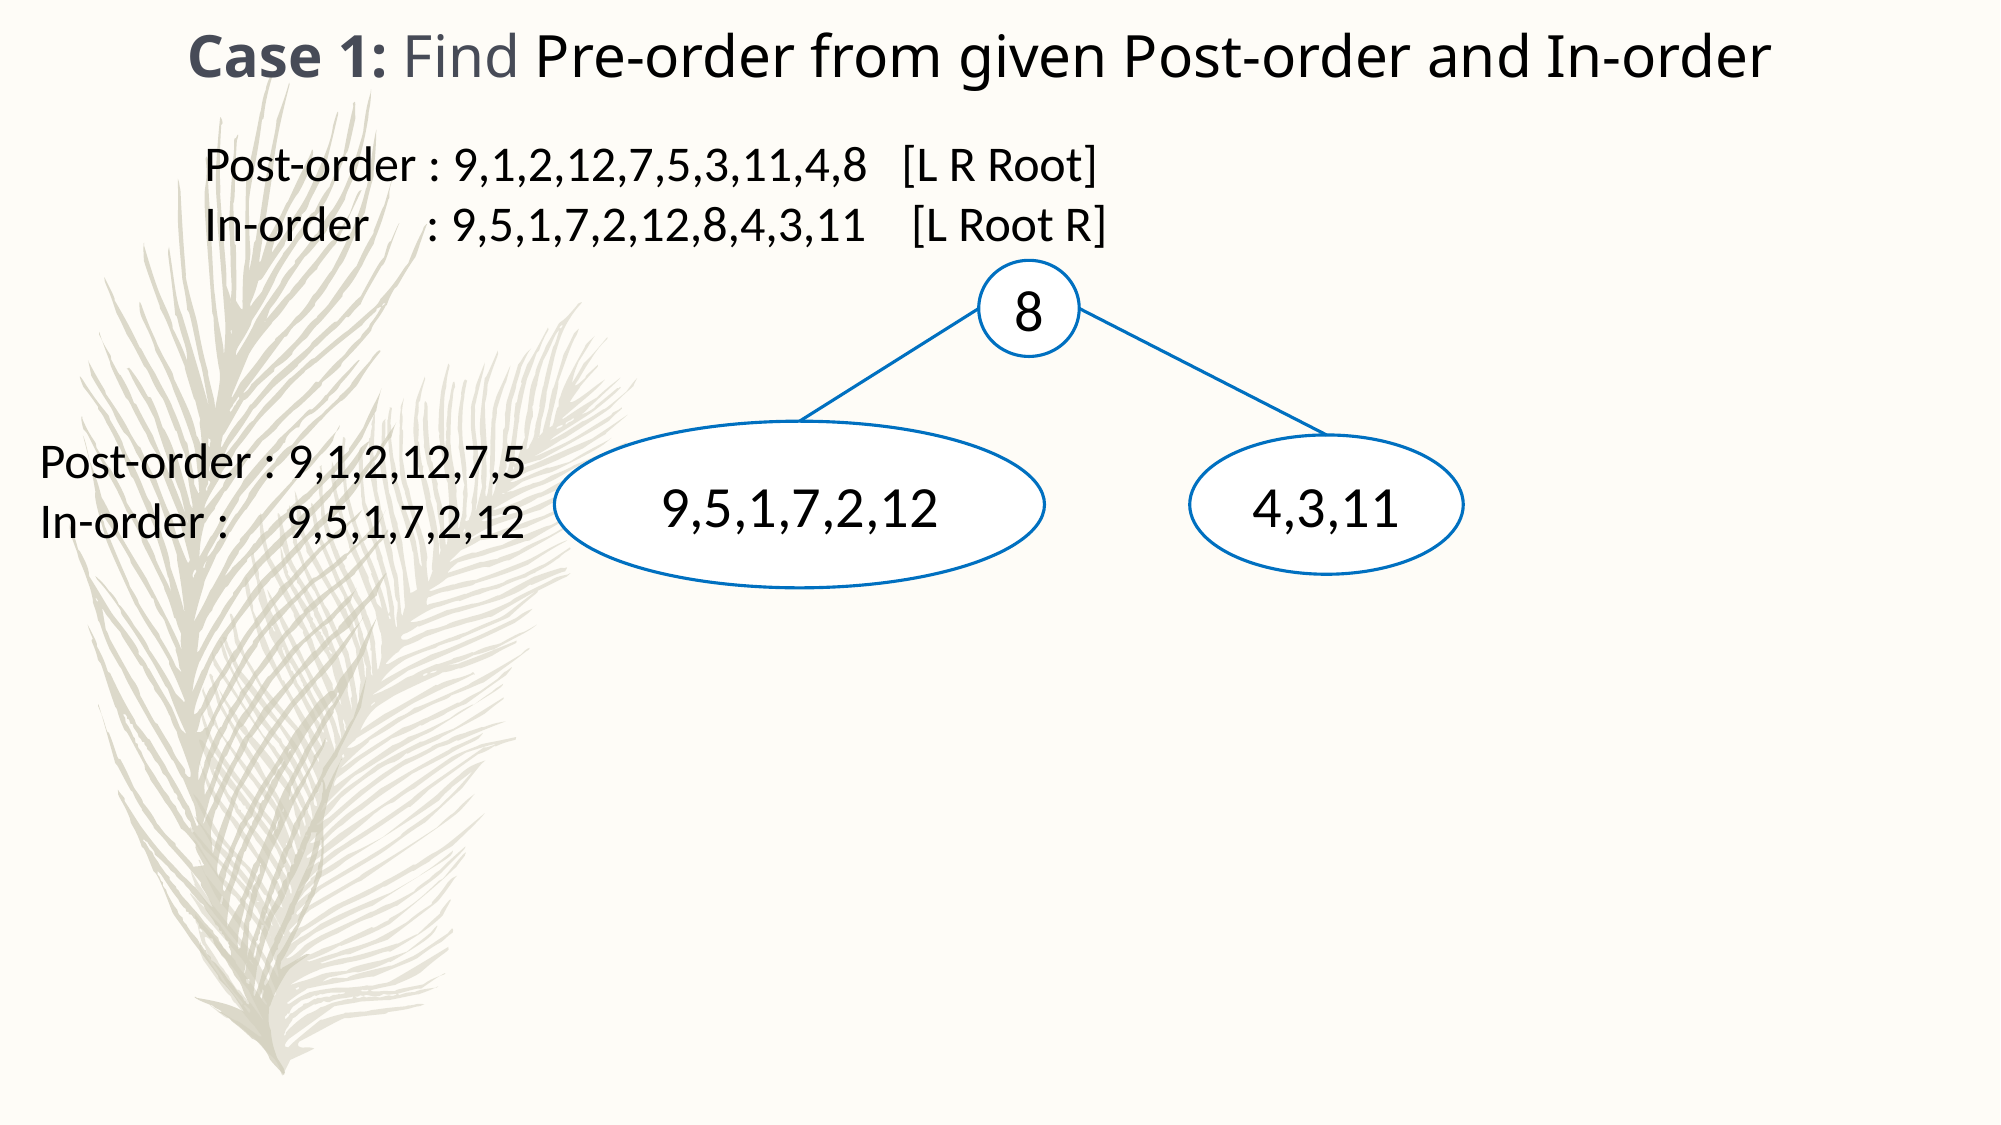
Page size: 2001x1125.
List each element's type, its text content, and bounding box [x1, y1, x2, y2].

text_box Case 1: Find Pre-order from given Post-order and In-order [172, 15, 1828, 155]
text_box Post-order : 9,1,2,12,7,5,3,11,4,8 [L R Root] In-order : 9,5,1,7,2,12,8,4,3,11 [L Root R] [189, 124, 1153, 259]
text_box Post-order : 9,1,2,12,7,5 In-order : 9,5,1,7,2,12 [24, 421, 574, 556]
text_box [799, 308, 979, 422]
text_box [1078, 308, 1327, 436]
text_box 9,5,1,7,2,12 [574, 420, 1046, 589]
text_box 8 [977, 259, 1081, 358]
text_box 4,3,11 [1188, 433, 1465, 576]
